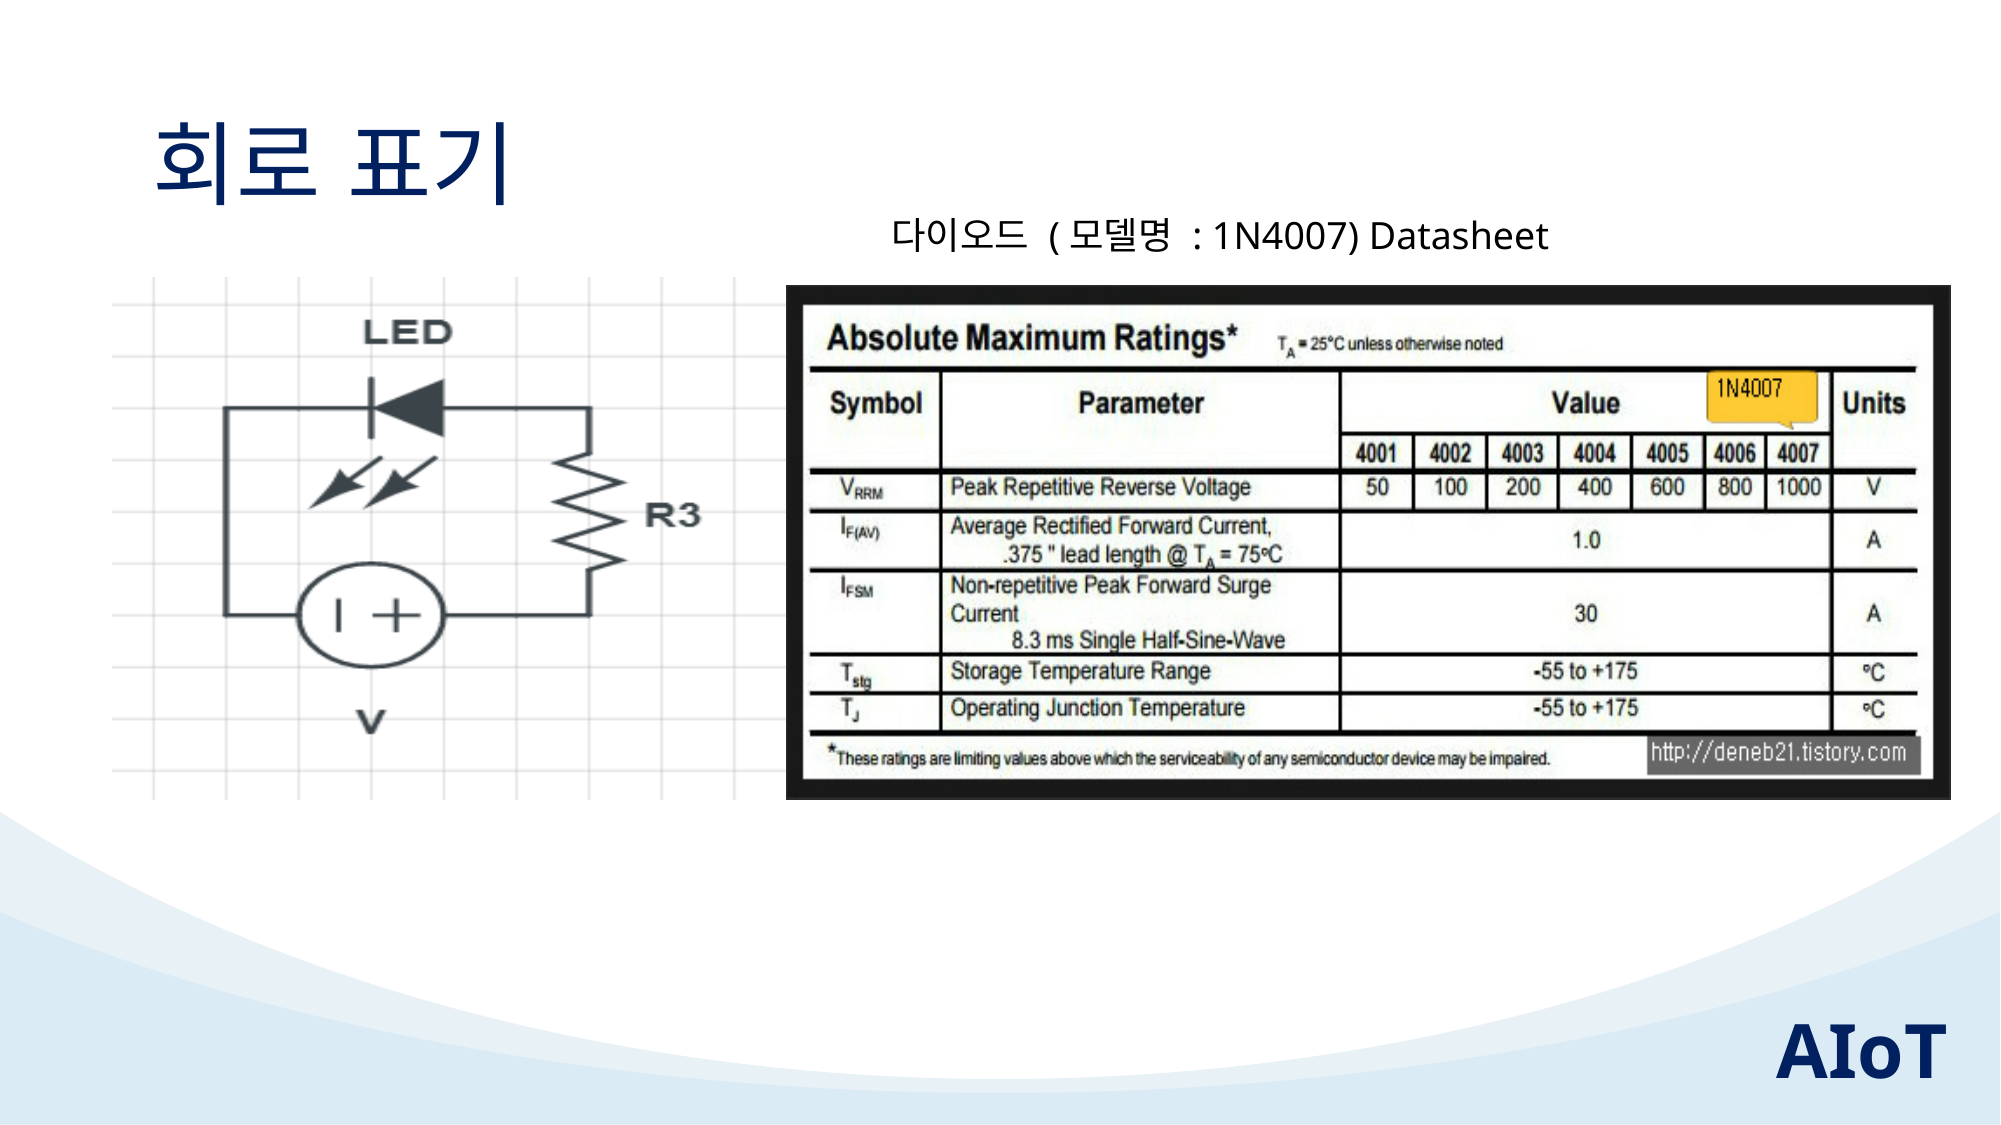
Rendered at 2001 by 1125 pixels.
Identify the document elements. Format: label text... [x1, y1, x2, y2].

picture [785, 285, 1951, 800]
text_box 다이오드 (모델명 : 1N4007) Datasheet [876, 204, 1564, 265]
title 회로 표기 [137, 59, 1863, 278]
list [112, 277, 787, 800]
